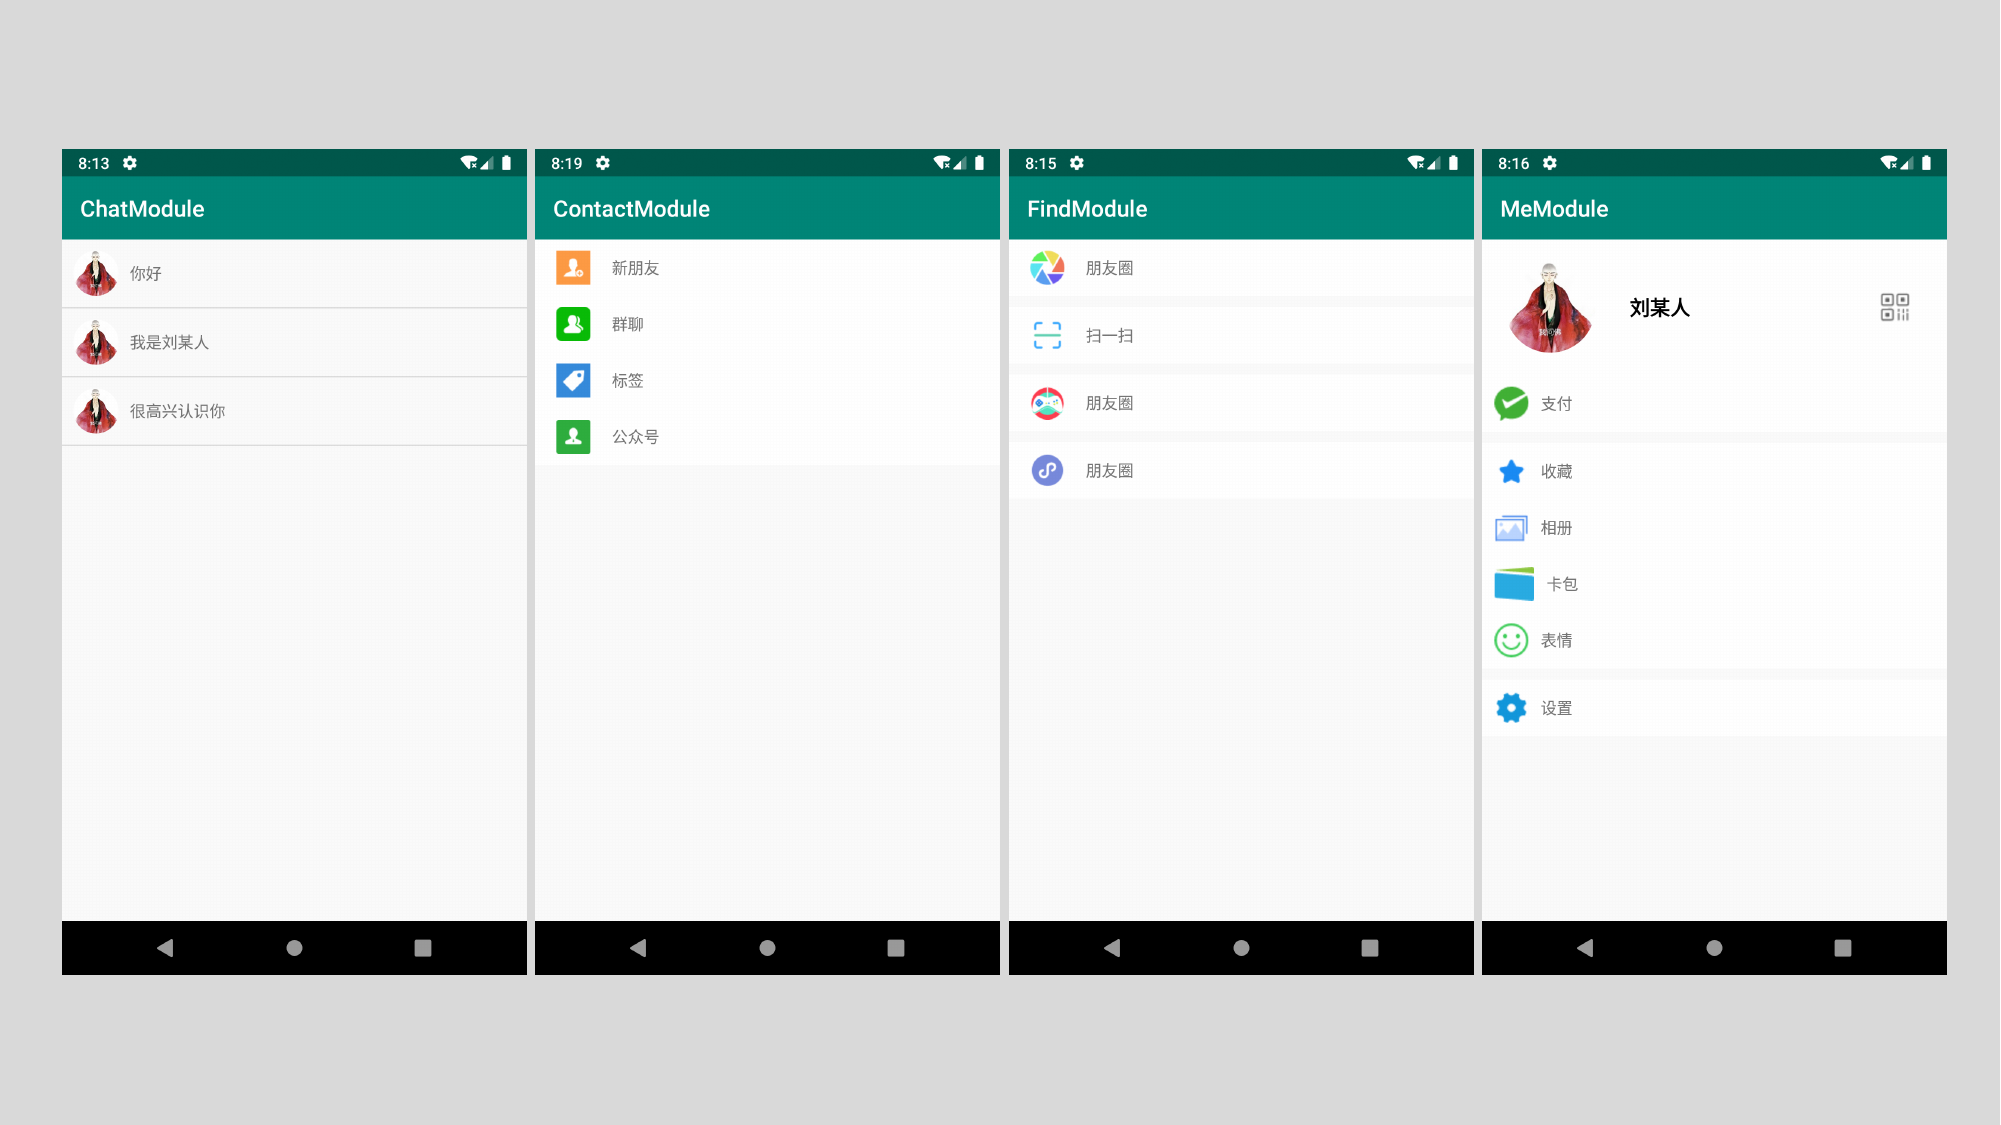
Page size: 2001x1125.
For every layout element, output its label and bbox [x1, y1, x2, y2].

text_box [62, 149, 1947, 975]
